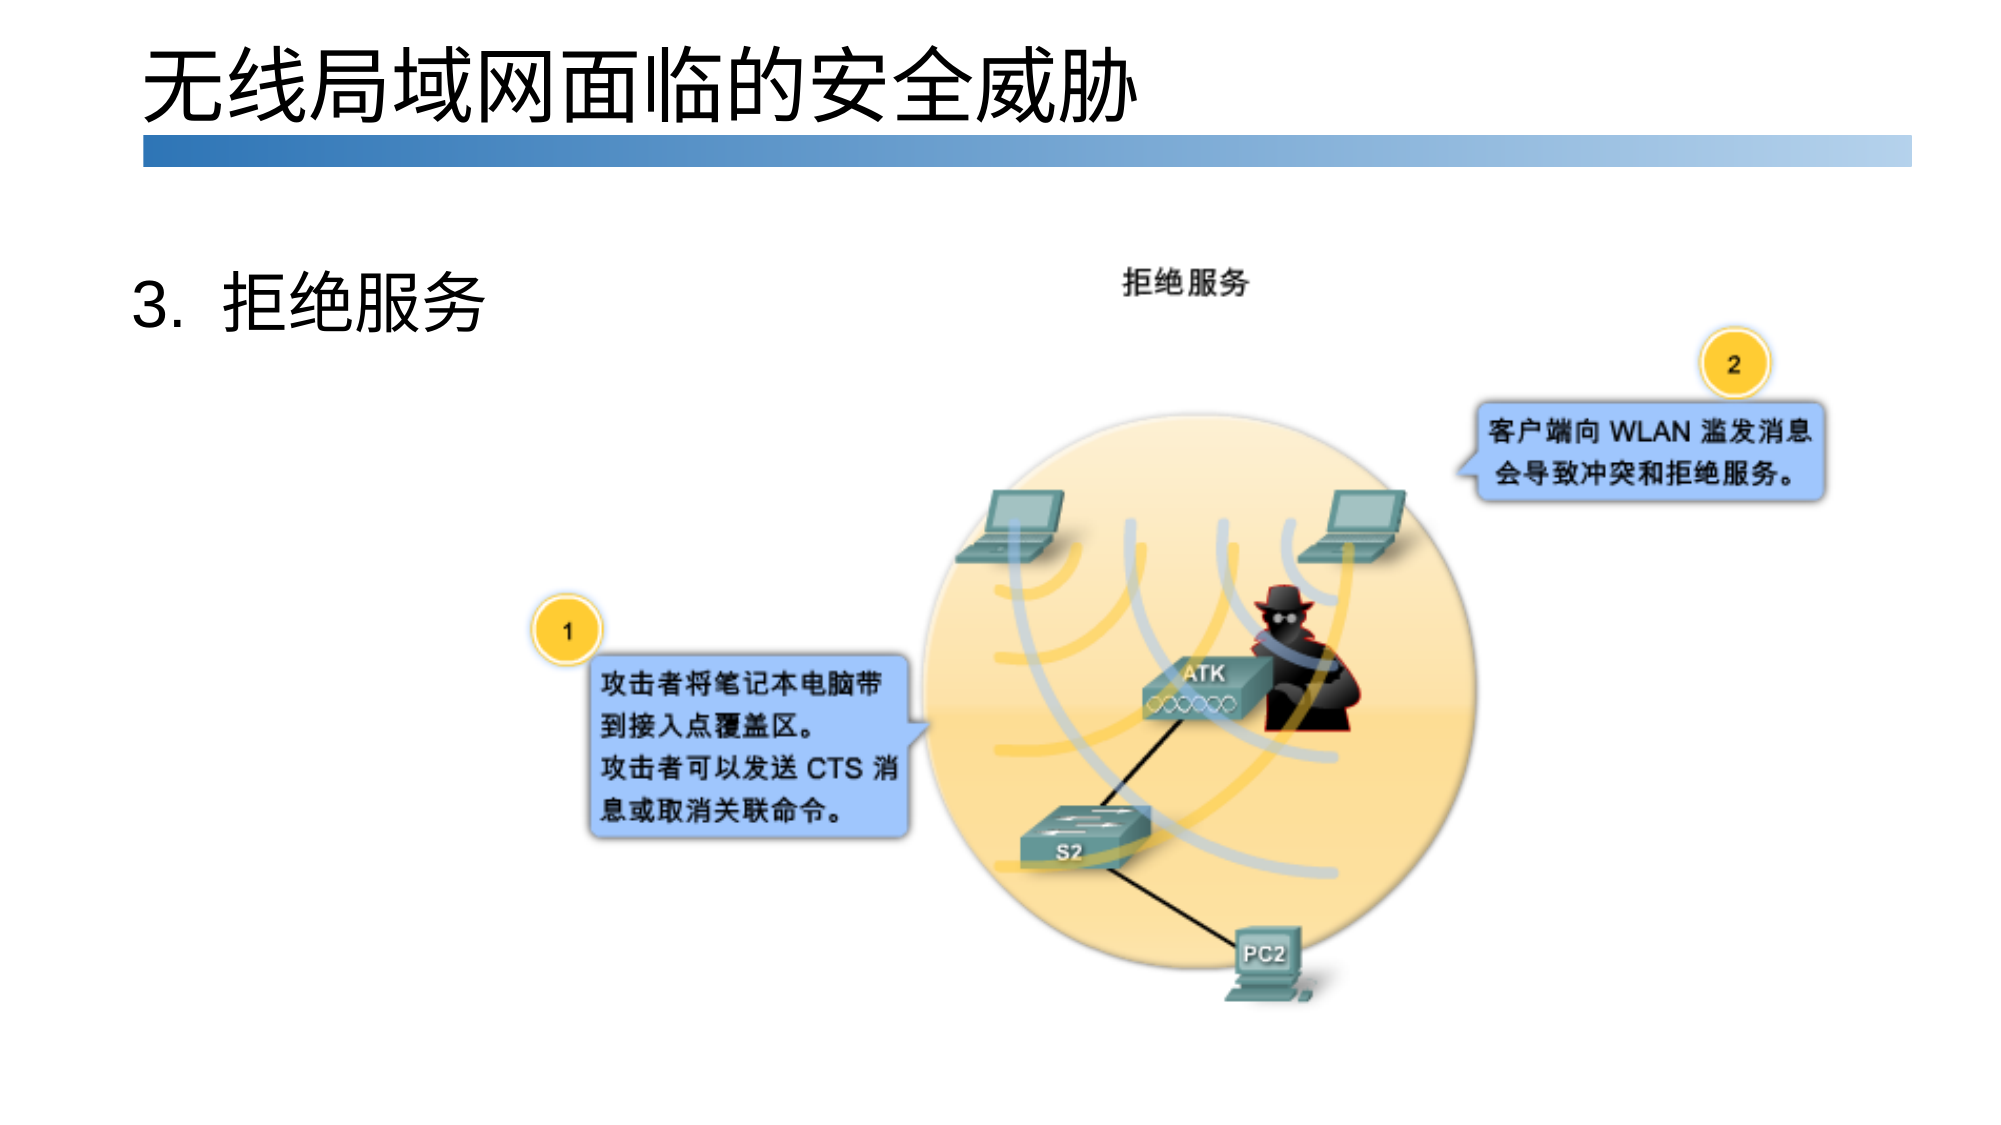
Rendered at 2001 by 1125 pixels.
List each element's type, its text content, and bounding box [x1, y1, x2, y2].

picture [497, 240, 1852, 1044]
text_box [142, 135, 1913, 168]
title 无线局域网面临的安全威胁 [127, 37, 1827, 225]
list 3. 拒绝服务 [116, 262, 497, 1025]
